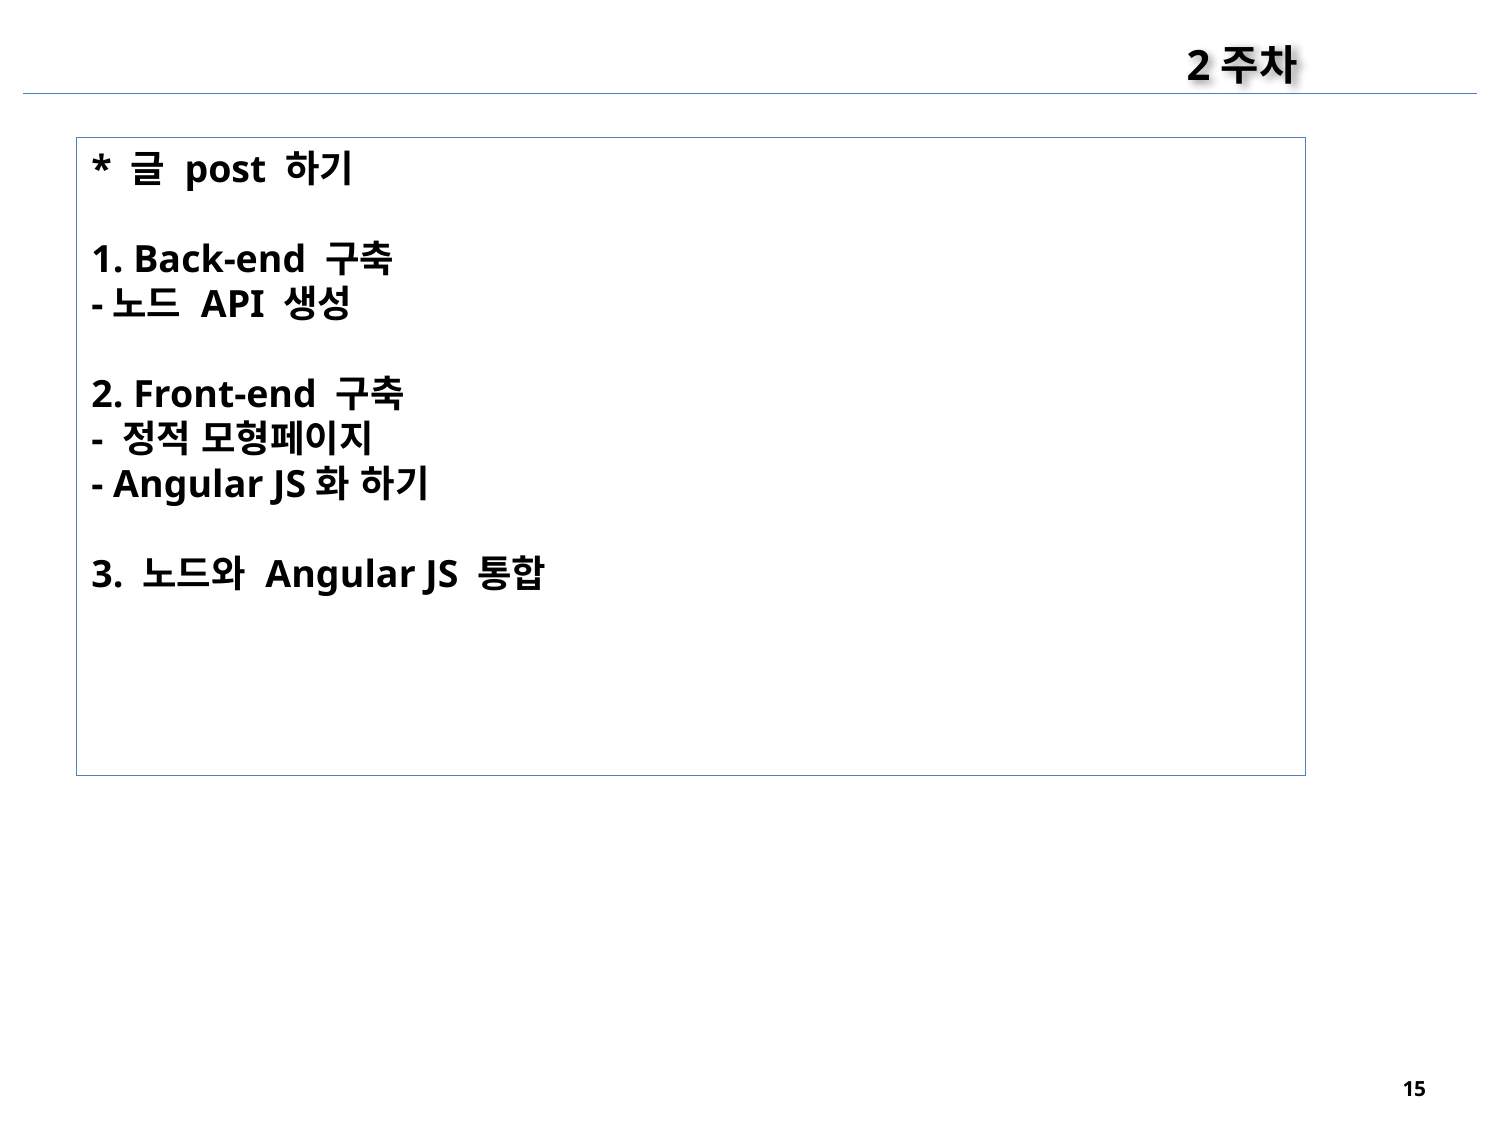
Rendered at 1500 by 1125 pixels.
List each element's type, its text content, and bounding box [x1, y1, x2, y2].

text_box 2주차 [1171, 30, 1313, 96]
text_box * 글 post 하기 1. Back-end 구축 -노드 API 생성 2. Front-end 구축 - 정적 모형페이지 - Angular JS화 하기 3. 노드와 Angular JS 통합 [76, 137, 1306, 776]
